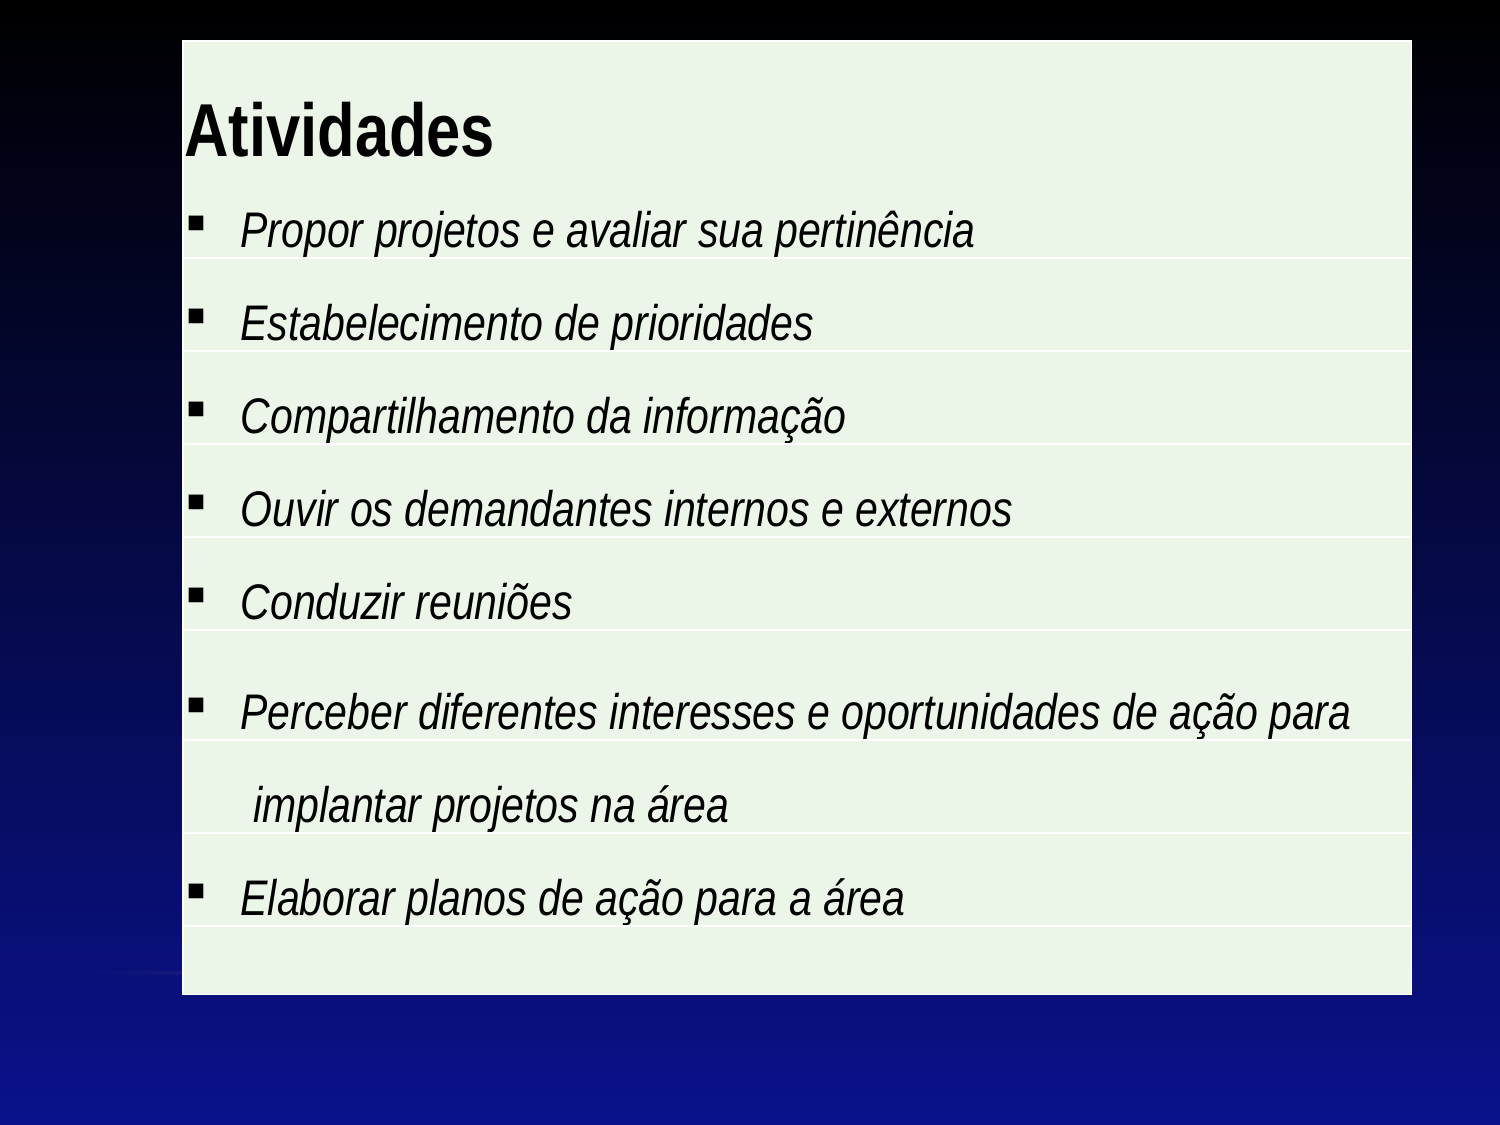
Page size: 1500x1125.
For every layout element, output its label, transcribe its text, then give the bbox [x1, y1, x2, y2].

table_cell Conduzir reuniões [184, 538, 1411, 629]
table_cell Perceber diferentes interesses e oportunidades de ação para [184, 631, 1411, 739]
table_cell Estabelecimento de prioridades [184, 259, 1411, 350]
picture [0, 0, 1500, 1125]
table_cell Compartilhamento da informação [184, 352, 1411, 443]
table_header Atividades Propor projetos e avaliar sua pertinência [184, 42, 1411, 257]
table_cell Ouvir os demandantes internos e externos [184, 445, 1411, 536]
table_cell [184, 927, 1411, 994]
table_cell Elaborar planos de ação para a área [184, 834, 1411, 925]
table_cell implantar projetos na área [184, 741, 1411, 832]
